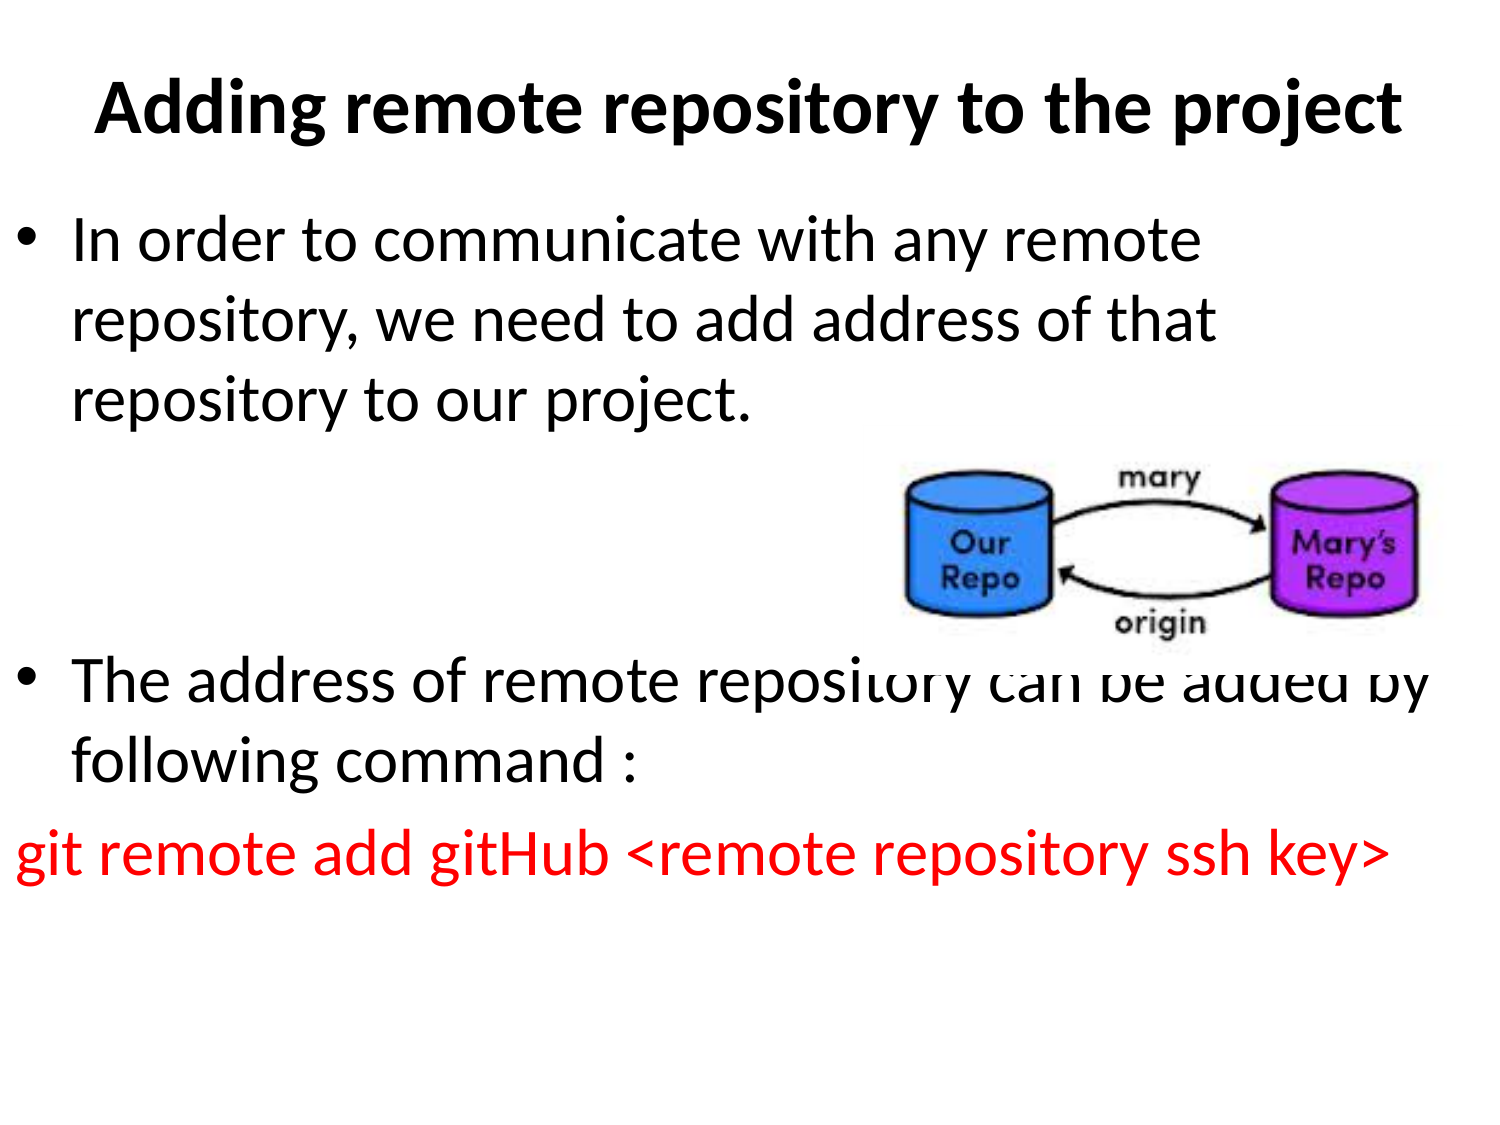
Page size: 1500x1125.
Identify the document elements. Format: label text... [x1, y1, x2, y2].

title Adding remote repository to the project [37, 37, 1463, 168]
picture [862, 424, 1463, 676]
list In order to communicate with any remote repository, we need to add address of that repository to our project. The address of remote repository can be added by following command : git remote add gitHub <remote repository ssh key> [0, 187, 1500, 1063]
